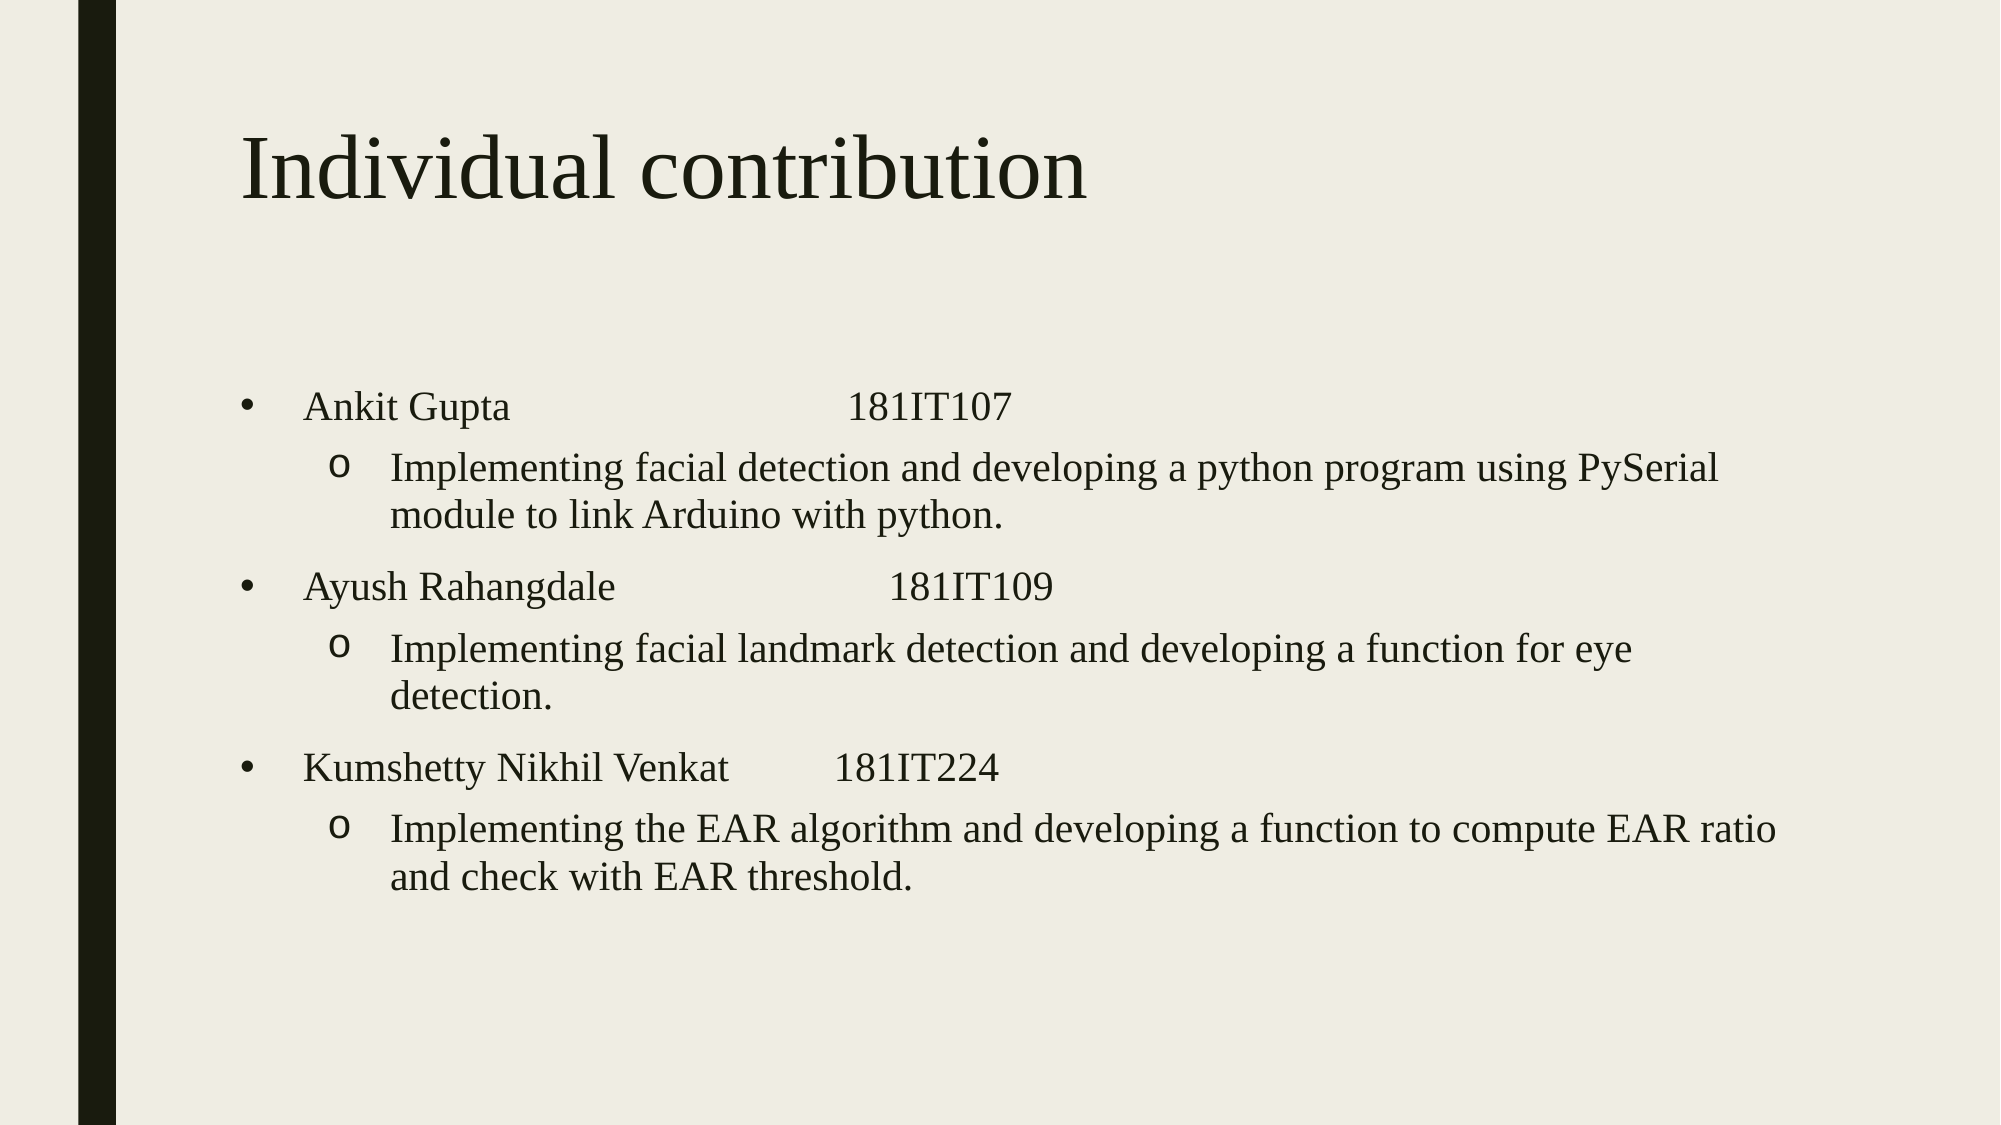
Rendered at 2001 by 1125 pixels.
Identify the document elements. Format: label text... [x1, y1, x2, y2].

list Ankit Gupta 181IT107 Implementing facial detection and developing a python program using PySerial module to link Arduino with python. Ayush Rahangdale 181IT109 Implementing facial landmark detection and developing a function for eye detection. Kumshetty Nikhil Venkat 181IT224 Implementing the EAR algorithm and developing a function to compute EAR ratio and check with EAR threshold. [225, 375, 1800, 963]
title Individual contribution [225, 112, 1800, 226]
